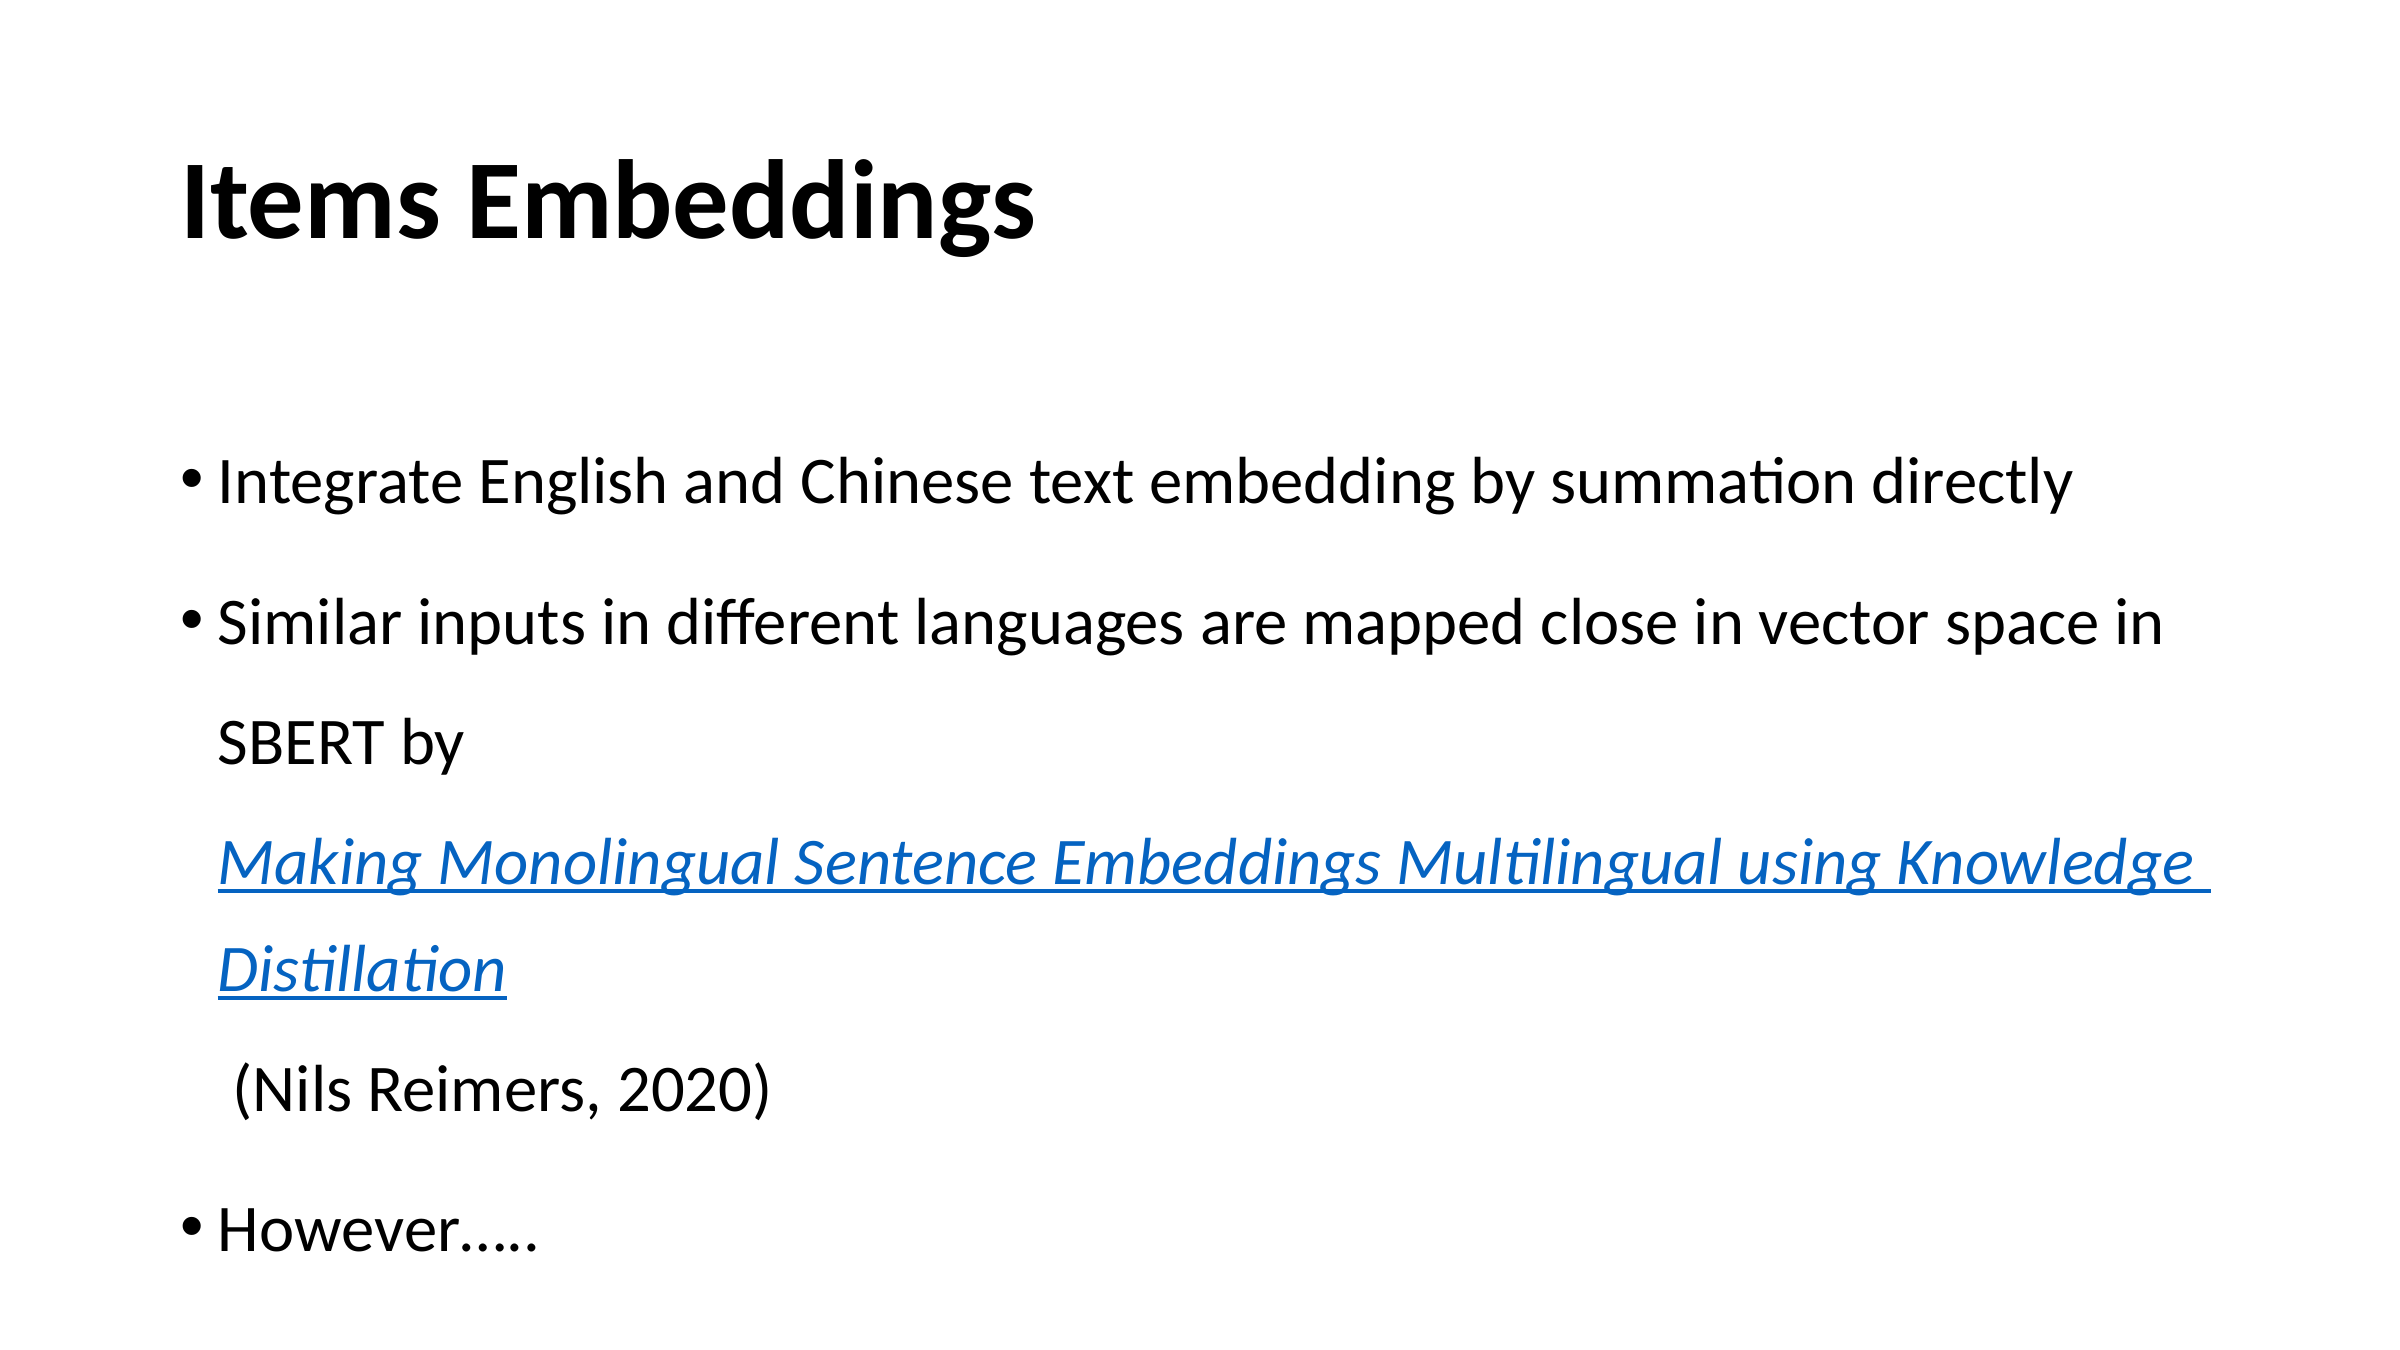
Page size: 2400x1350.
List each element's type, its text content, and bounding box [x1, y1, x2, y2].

title Items Embeddings [165, 71, 2235, 333]
list Integrate English and Chinese text embedding by summation directly Similar inputs in different languages are mapped close in vector space in SBERT by Making Monolingual Sentence Embeddings Multilingual using Knowledge Distillation (Nils Reimers, 2020) However….. [165, 389, 2235, 1307]
